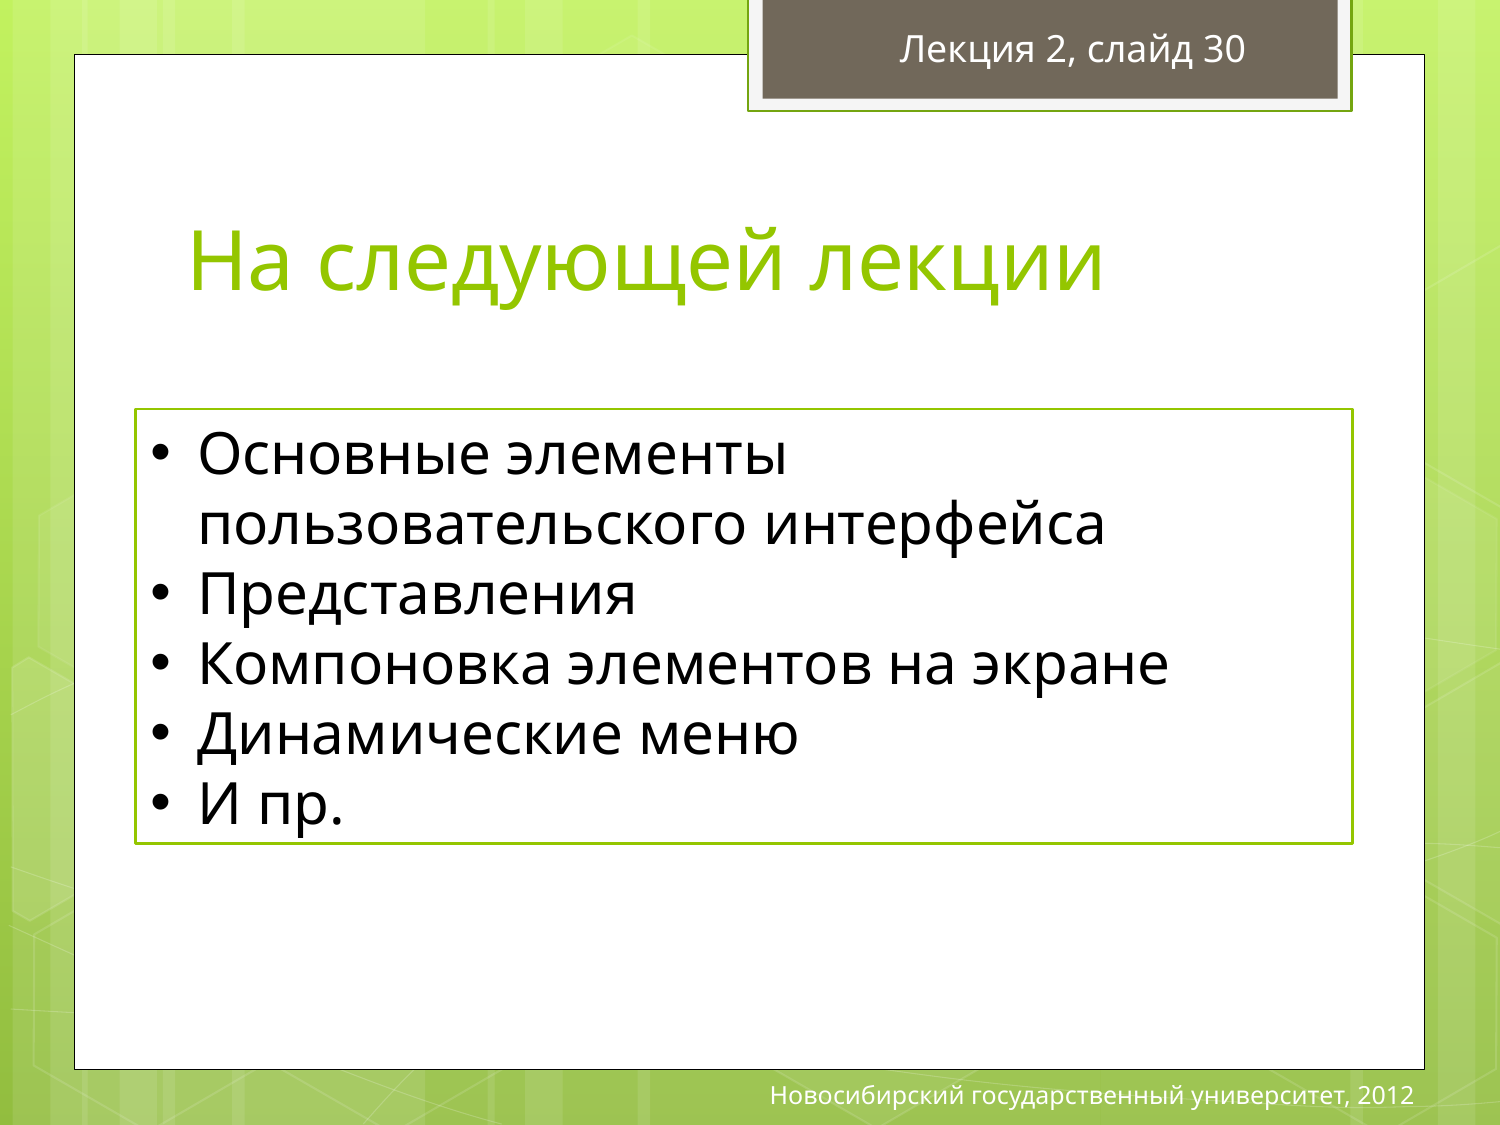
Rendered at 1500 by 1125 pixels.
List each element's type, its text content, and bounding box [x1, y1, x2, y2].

text_box Лекция 2, слайд 30 [884, 17, 1262, 78]
text_box Основные элементы пользовательского интерфейса Представления Компоновка элементов на экране Динамические меню И пр. [134, 408, 1354, 845]
footer Новосибирский государственный университет, 2012 [466, 1065, 1431, 1125]
title На следующей лекции [171, 168, 1329, 315]
